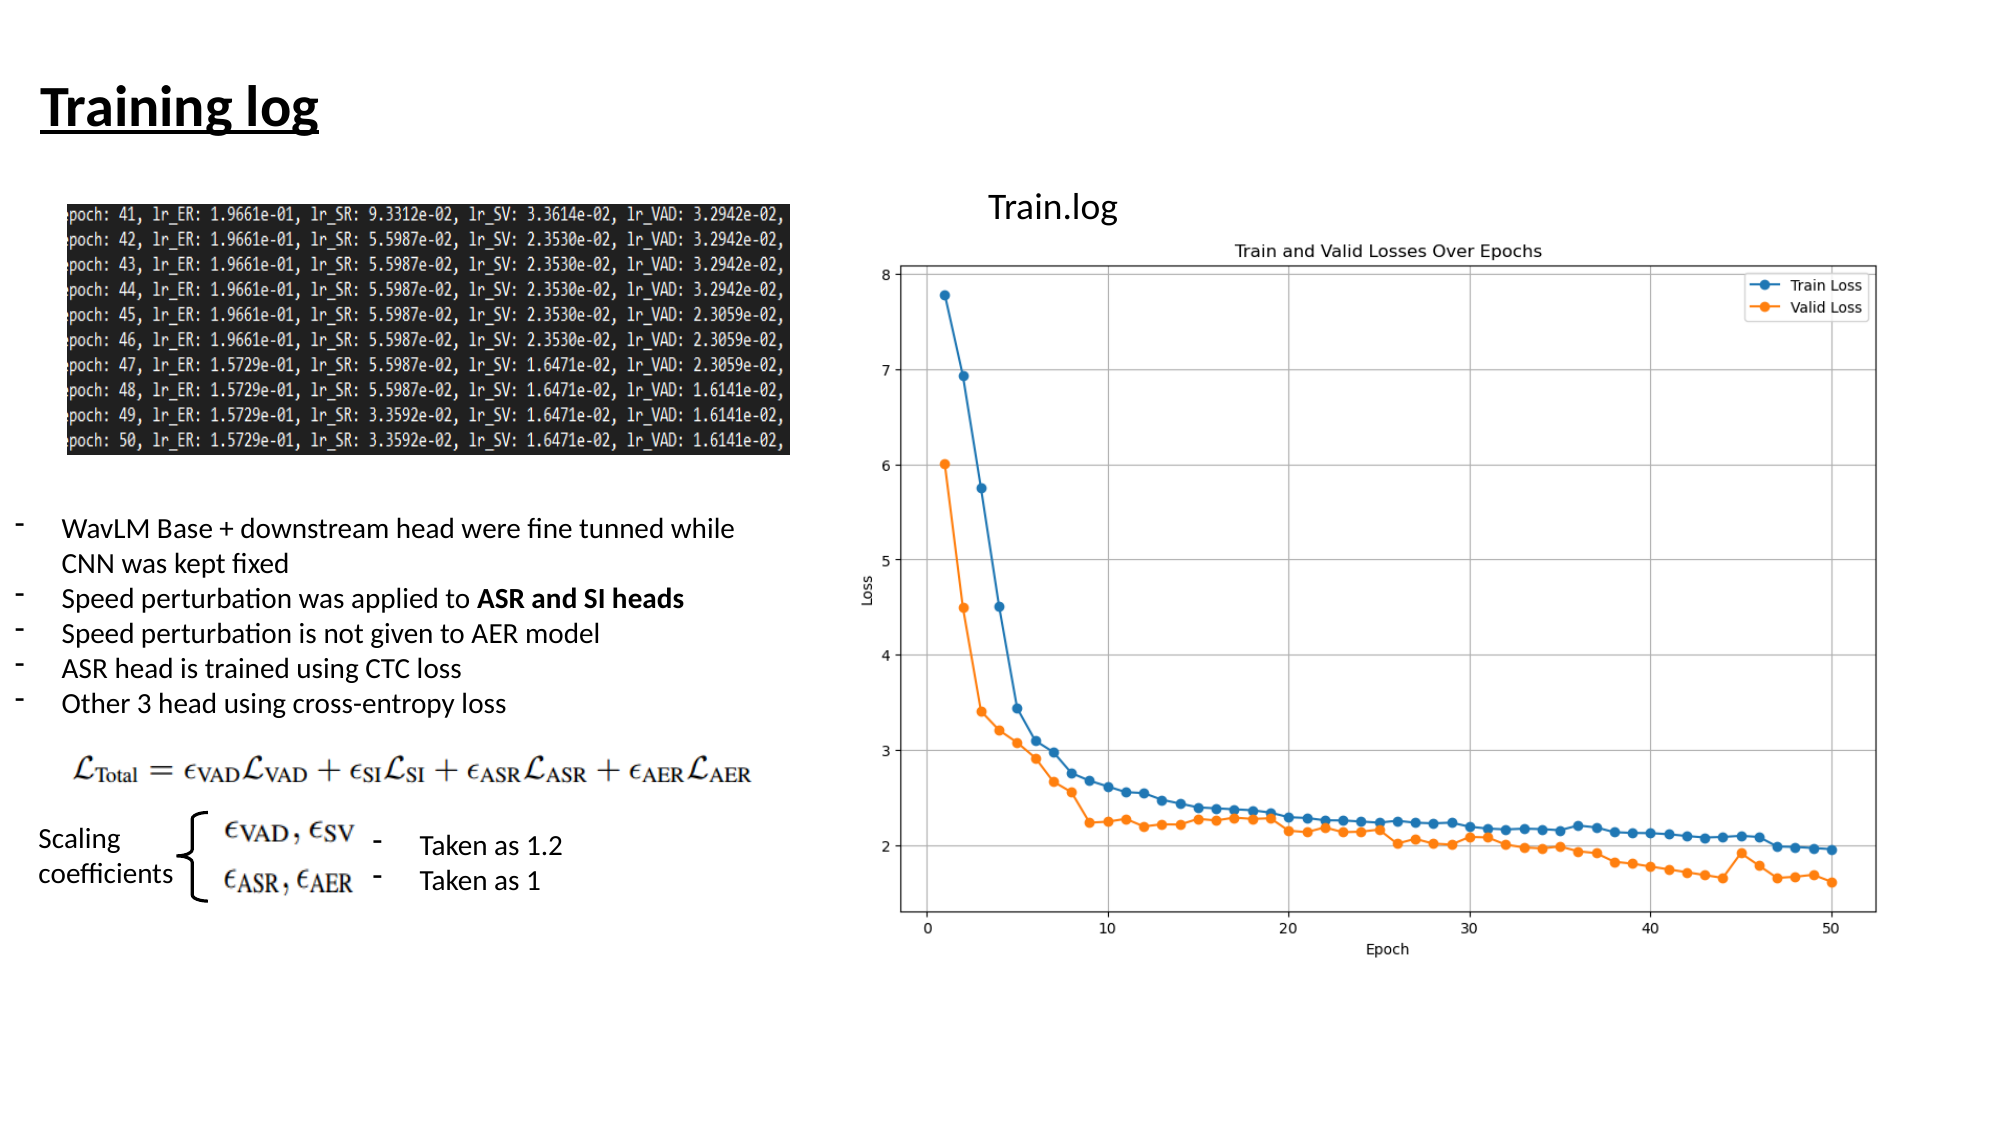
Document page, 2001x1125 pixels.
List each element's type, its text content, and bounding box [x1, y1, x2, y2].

picture [67, 204, 790, 455]
text_box WavLM Base + downstream head were fine tunned while CNN was kept fixed Speed perturbation was applied to ASR and SI heads Speed perturbation is not given to AER model ASR head is trained using CTC loss Other 3 head using cross-entropy loss [0, 501, 797, 727]
text_box Train.log [973, 174, 1158, 234]
picture [850, 234, 1886, 967]
text_box Training log [25, 60, 334, 146]
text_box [23, 733, 759, 905]
